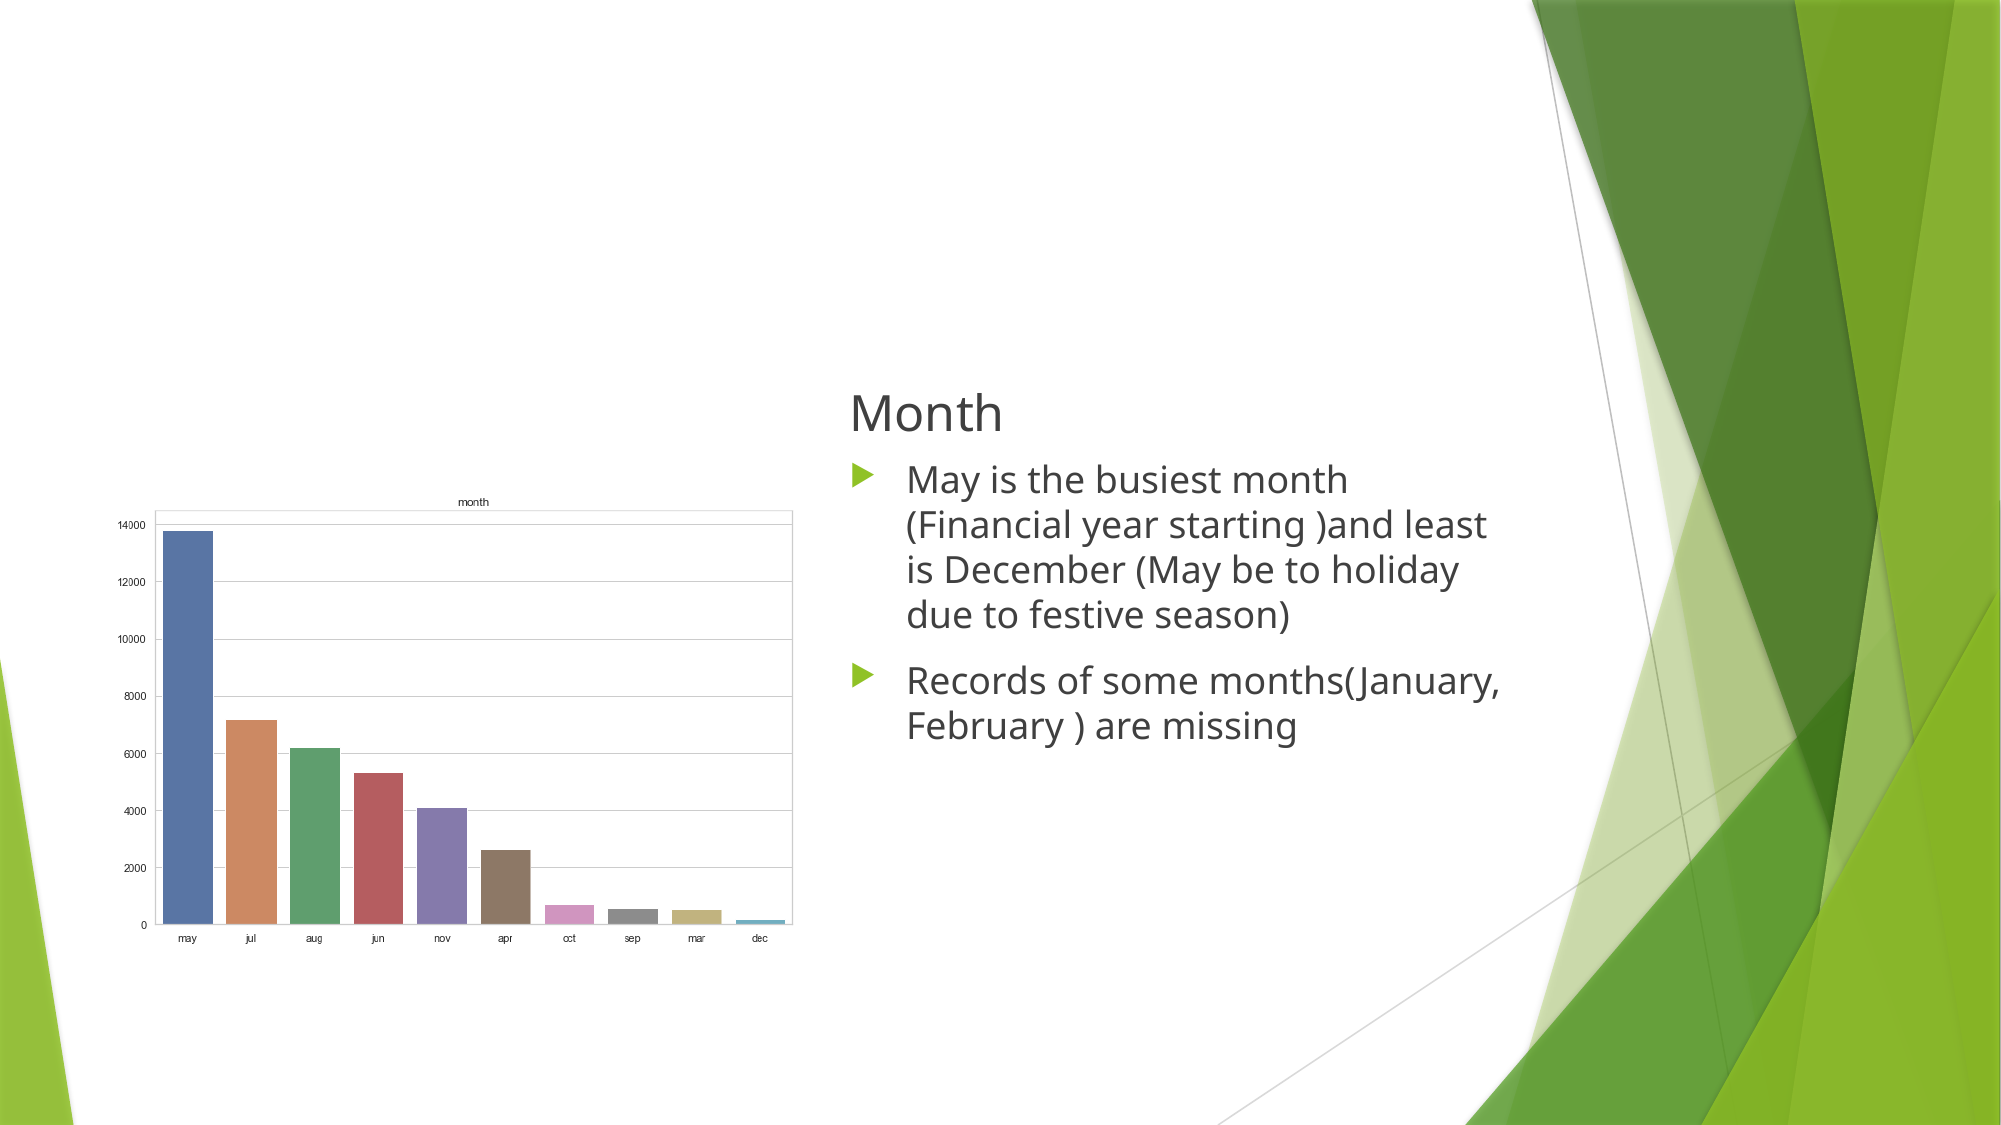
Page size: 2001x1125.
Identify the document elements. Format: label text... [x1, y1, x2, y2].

list Month [834, 354, 1522, 448]
list May is the busiest month (Financial year starting )and least is December (May be to holiday due to festive season) Records of some months(January, February ) are missing [834, 448, 1522, 991]
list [110, 491, 798, 950]
